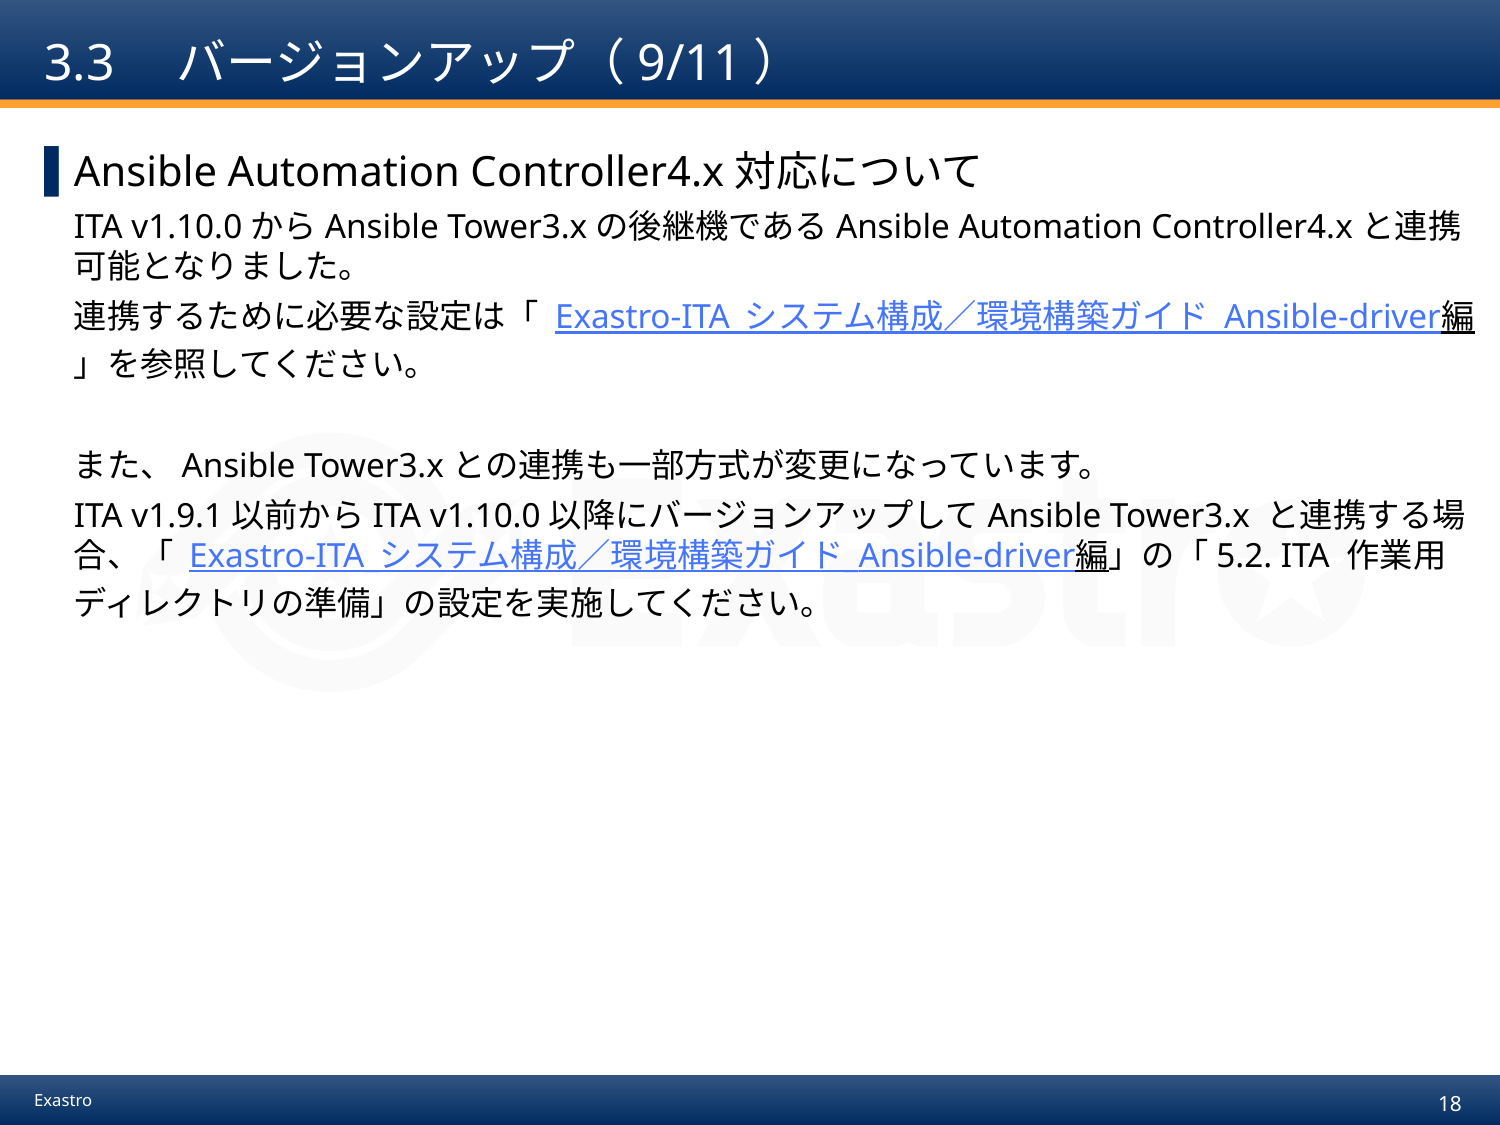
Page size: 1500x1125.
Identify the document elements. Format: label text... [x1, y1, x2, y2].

list Ansible Automation Controller4.x対応について ITA v1.10.0からAnsible Tower3.xの後継機であるAnsible Automation Controller4.xと連携可能となりました。 連携するために必要な設定は「 Exastro-ITA_システム構成／環境構築ガイド_Ansible-driver編」を参照してください。 また、Ansible Tower3.xとの連携も一部方式が変更になっています。 ITA v1.9.1以前からITA v1.10.0以降にバージョンアップしてAnsible Tower3.x と連携する場合、「 Exastro-ITA_システム構成／環境構築ガイド_Ansible-driver編」の「5.2. ITA 作業用ディレクトリの準備」の設定を実施してください。 [29, 137, 1500, 1059]
picture [0, 0, 1500, 1125]
title 3.3 バージョンアップ（9/11） [29, 18, 1471, 96]
